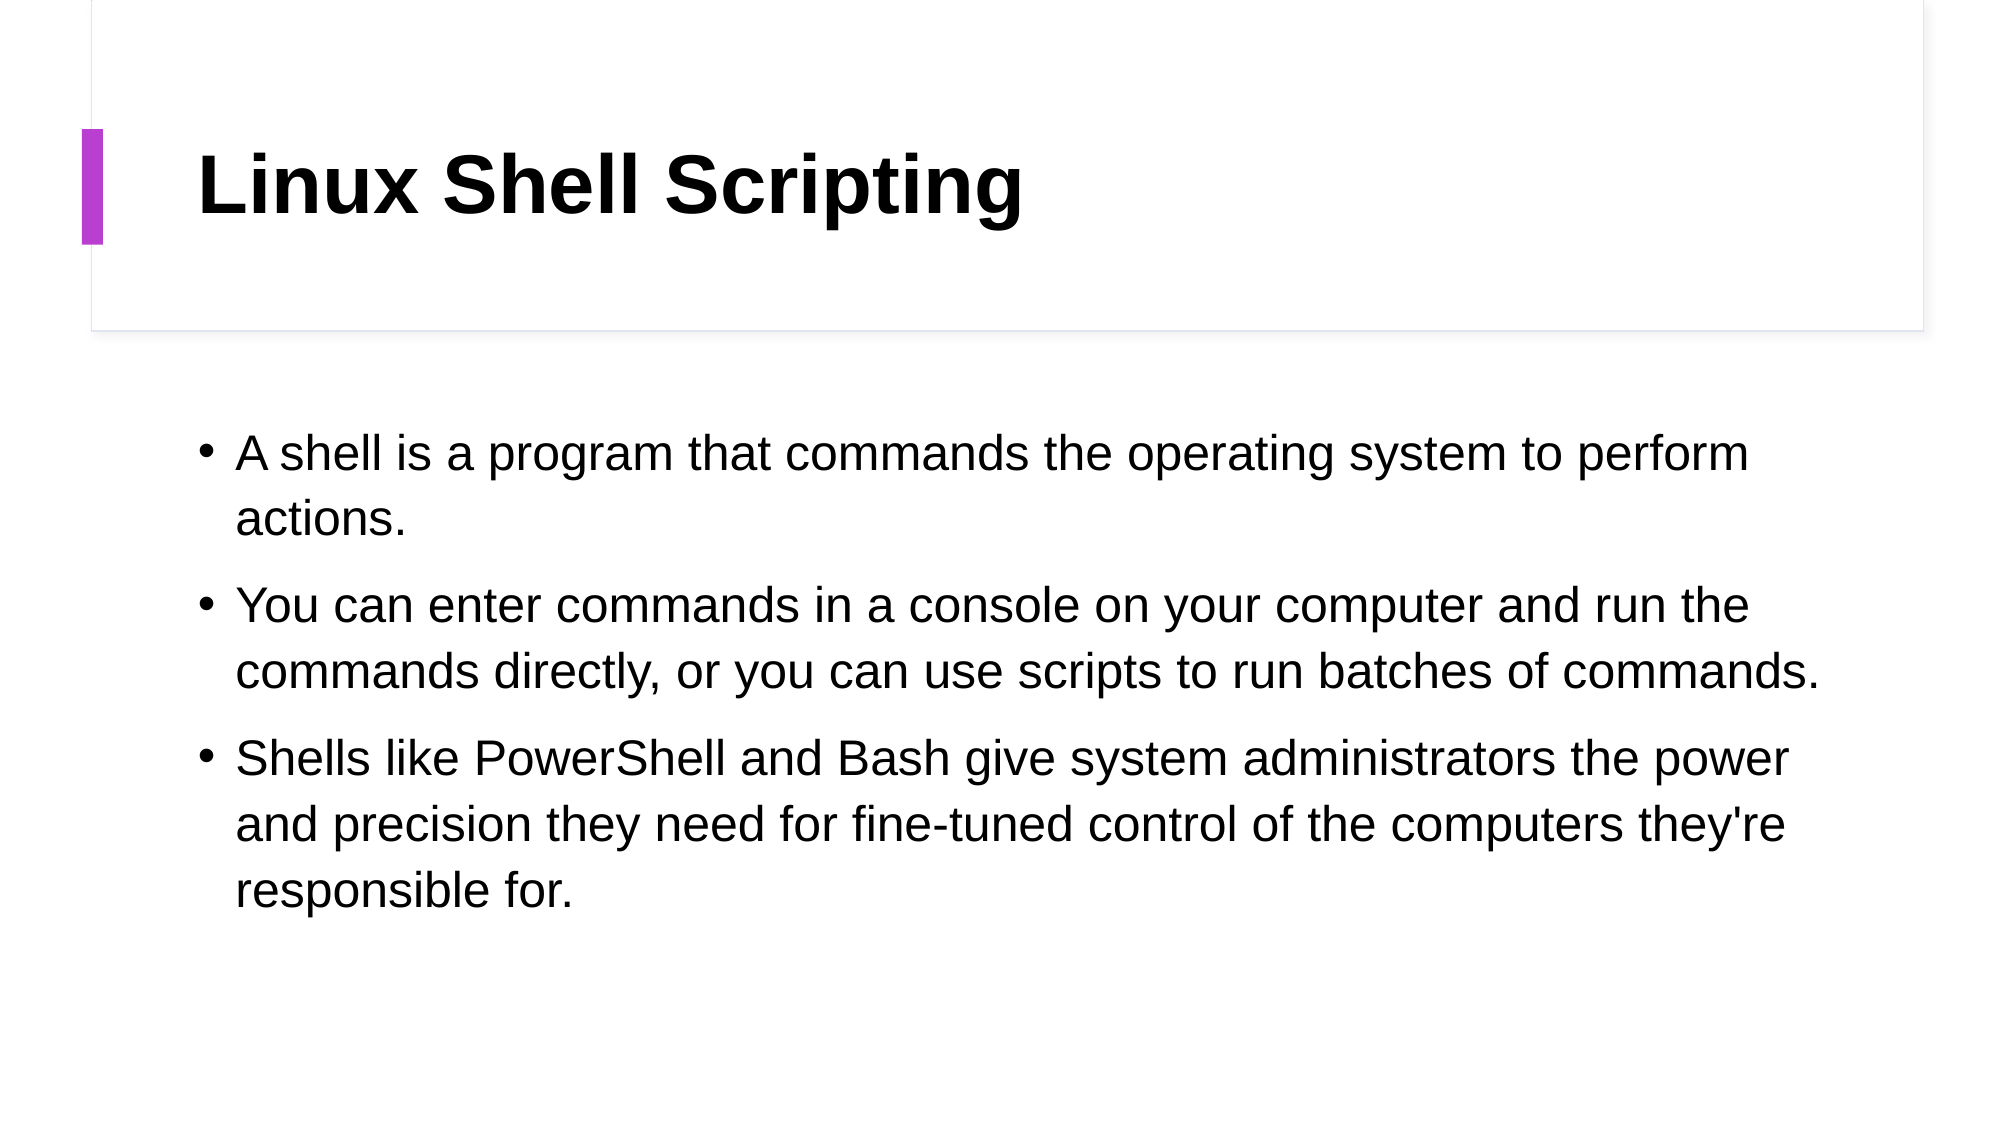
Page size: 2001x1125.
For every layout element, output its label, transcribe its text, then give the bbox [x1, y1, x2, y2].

list A shell is a program that commands the operating system to perform actions. You can enter commands in a console on your computer and run the commands directly, or you can use scripts to run batches of commands. Shells like PowerShell and Bash give system administrators the power and precision they need for fine-tuned control of the computers they're responsible for. [183, 406, 1851, 1013]
title Linux Shell Scripting [183, 90, 1851, 284]
